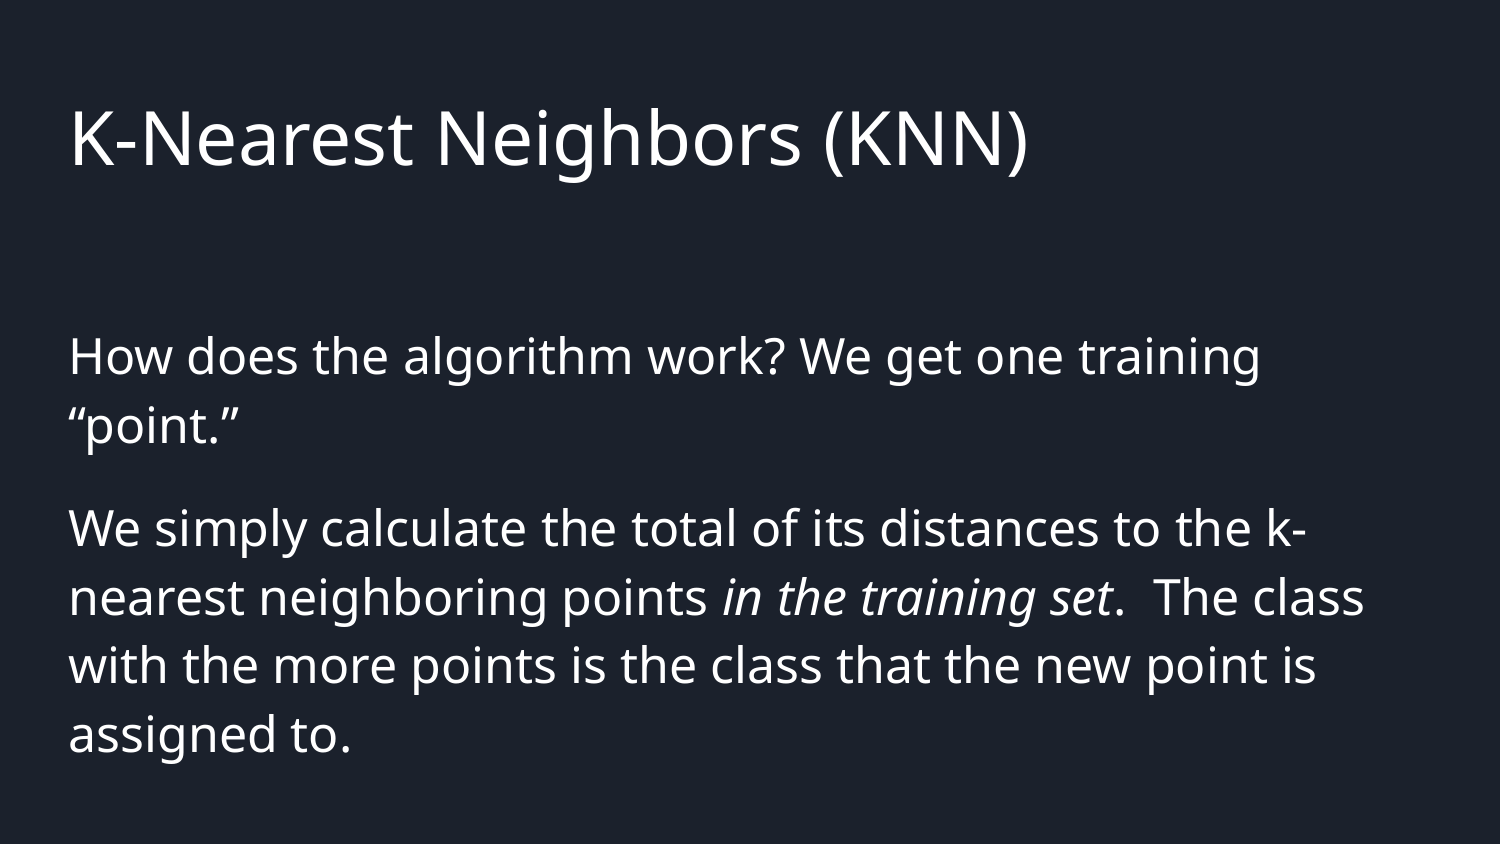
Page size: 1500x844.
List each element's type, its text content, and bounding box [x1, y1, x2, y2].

text_box K-Nearest Neighbors (KNN) How does the algorithm work? We get one training “point.” We simply calculate the total of its distances to the k- nearest neighboring points in the training set. The class with the more points is the class that the new point is assigned to. [53, 61, 1428, 699]
